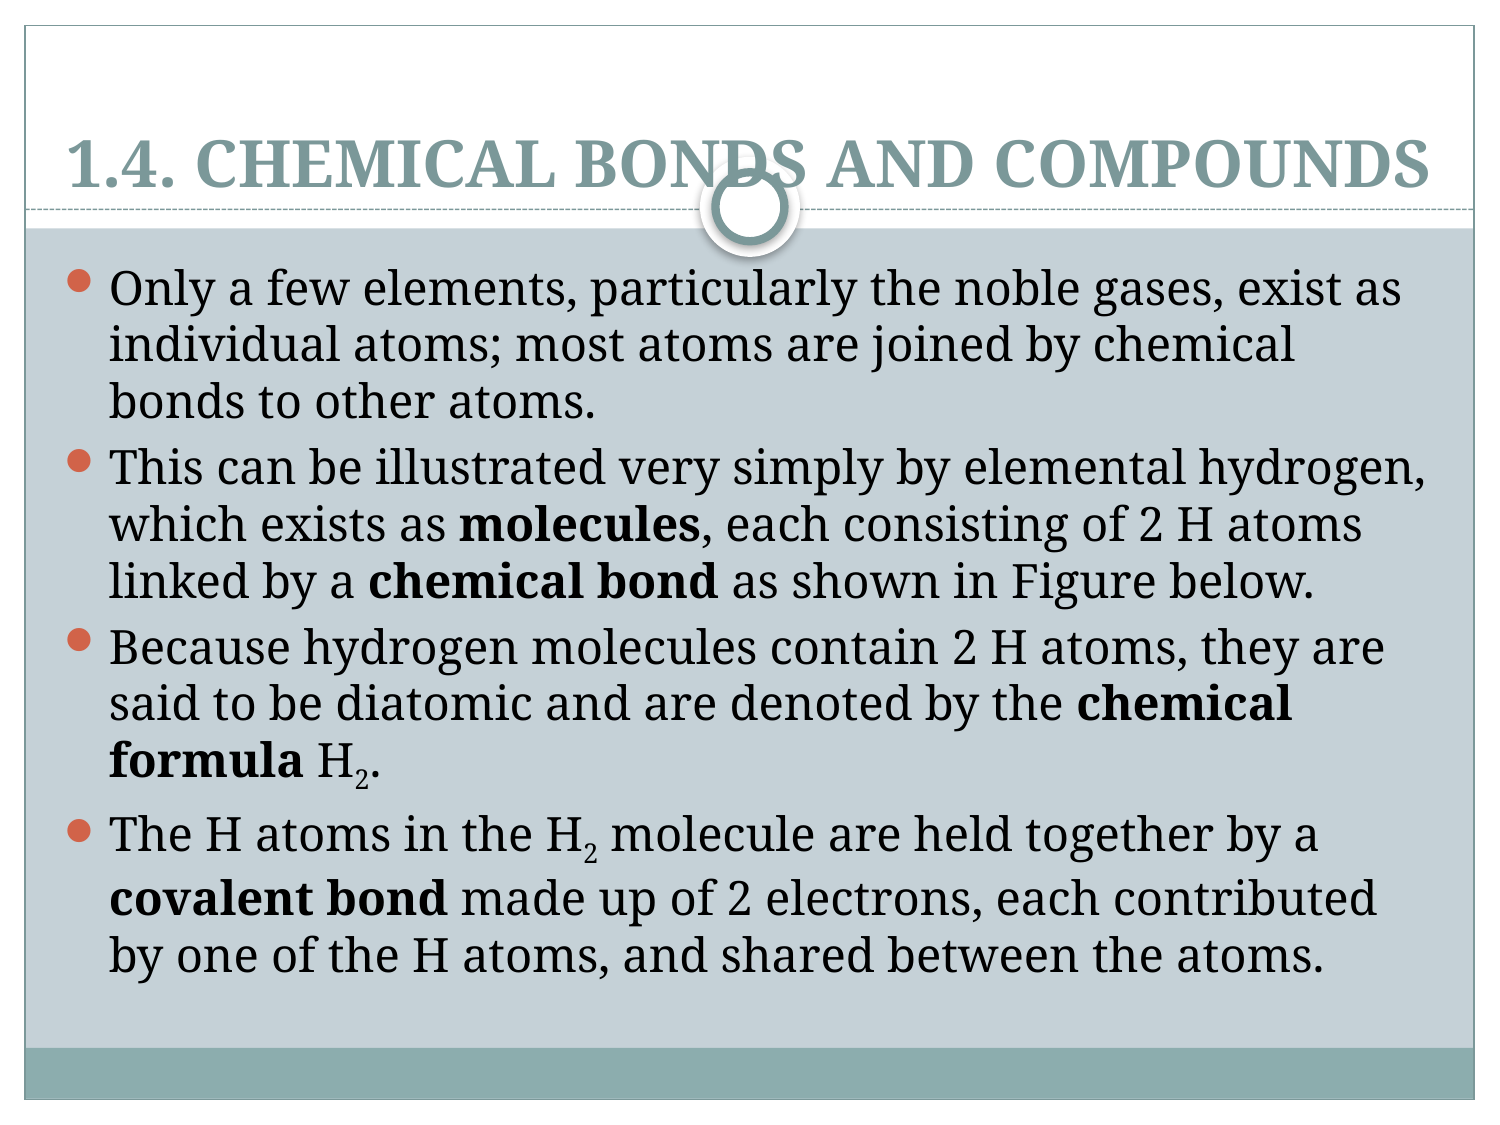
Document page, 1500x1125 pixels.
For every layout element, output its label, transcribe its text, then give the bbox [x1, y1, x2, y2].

list Only a few elements, particularly the noble gases, exist as individual atoms; most atoms are joined by chemical bonds to other atoms. This can be illustrated very simply by elemental hydrogen, which exists as molecules, each consisting of 2 H atoms linked by a chemical bond as shown in Figure below. Because hydrogen molecules contain 2 H atoms, they are said to be diatomic and are denoted by the chemical formula H2. The H atoms in the H2 molecule are held together by a covalent bond made up of 2 electrons, each contributed by one of the H atoms, and shared between the atoms. [49, 250, 1445, 1001]
title 1.4. CHEMICAL BONDS AND COMPOUNDS [49, 37, 1450, 209]
